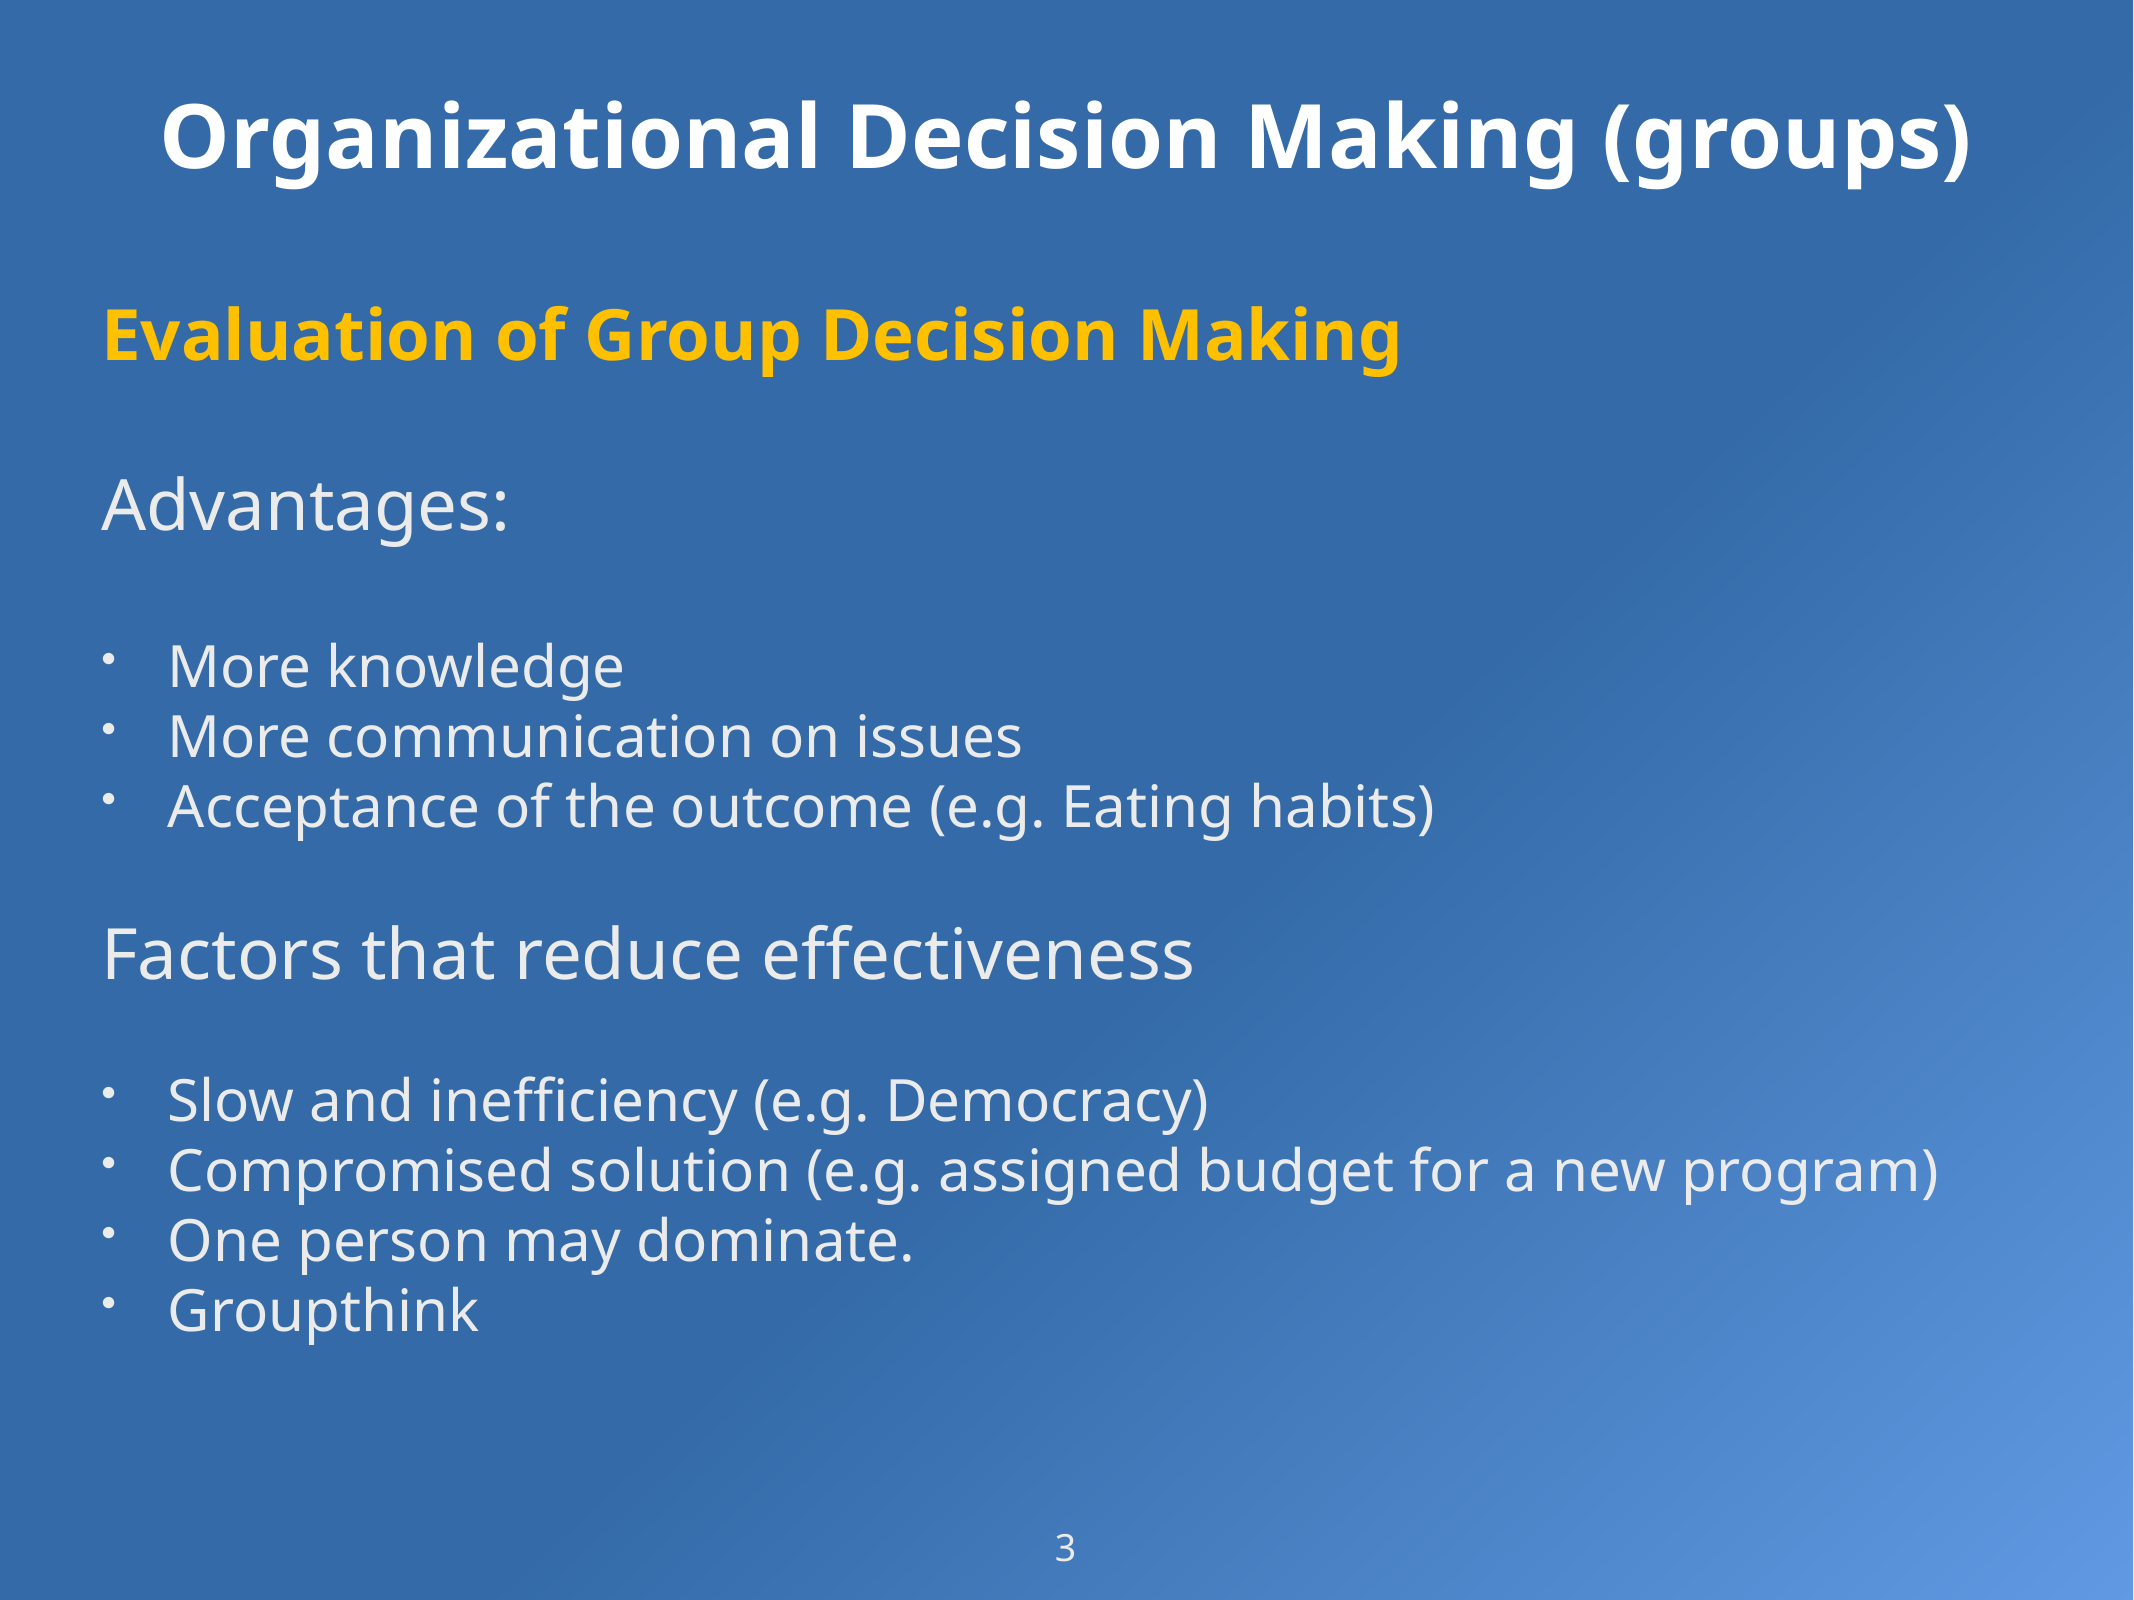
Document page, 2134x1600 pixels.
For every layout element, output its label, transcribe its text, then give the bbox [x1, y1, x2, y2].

list Evaluation of Group Decision Making Advantages: More knowledge More communication on issues Acceptance of the outcome (e.g. Eating habits) Factors that reduce effectiveness Slow and inefficiency (e.g. Democracy) Compromised solution (e.g. assigned budget for a new program) One person may dominate. Groupthink [92, 281, 2047, 1497]
slide_number 3 [1045, 1517, 1086, 1581]
title Organizational Decision Making (groups) [124, 19, 2009, 246]
